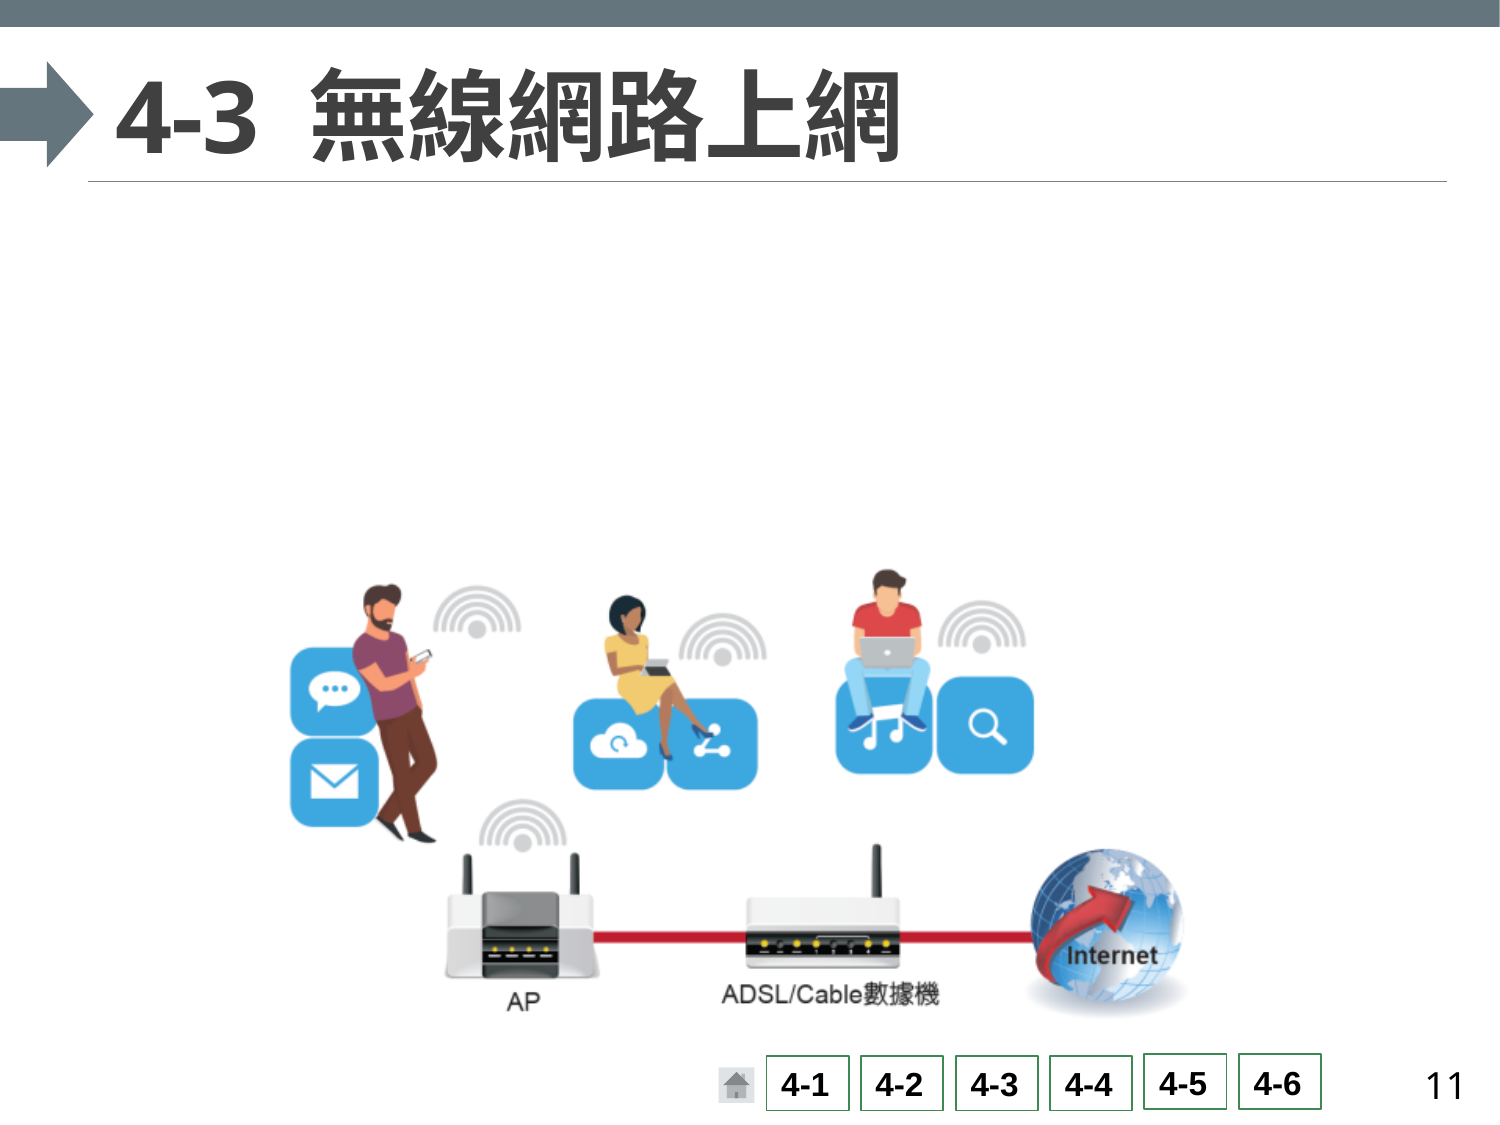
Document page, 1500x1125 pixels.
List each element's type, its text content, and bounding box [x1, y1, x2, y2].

title 4-3 無線網路上網 [100, 47, 1447, 182]
slide_number 11 [1320, 1057, 1483, 1118]
picture [279, 563, 1206, 1024]
